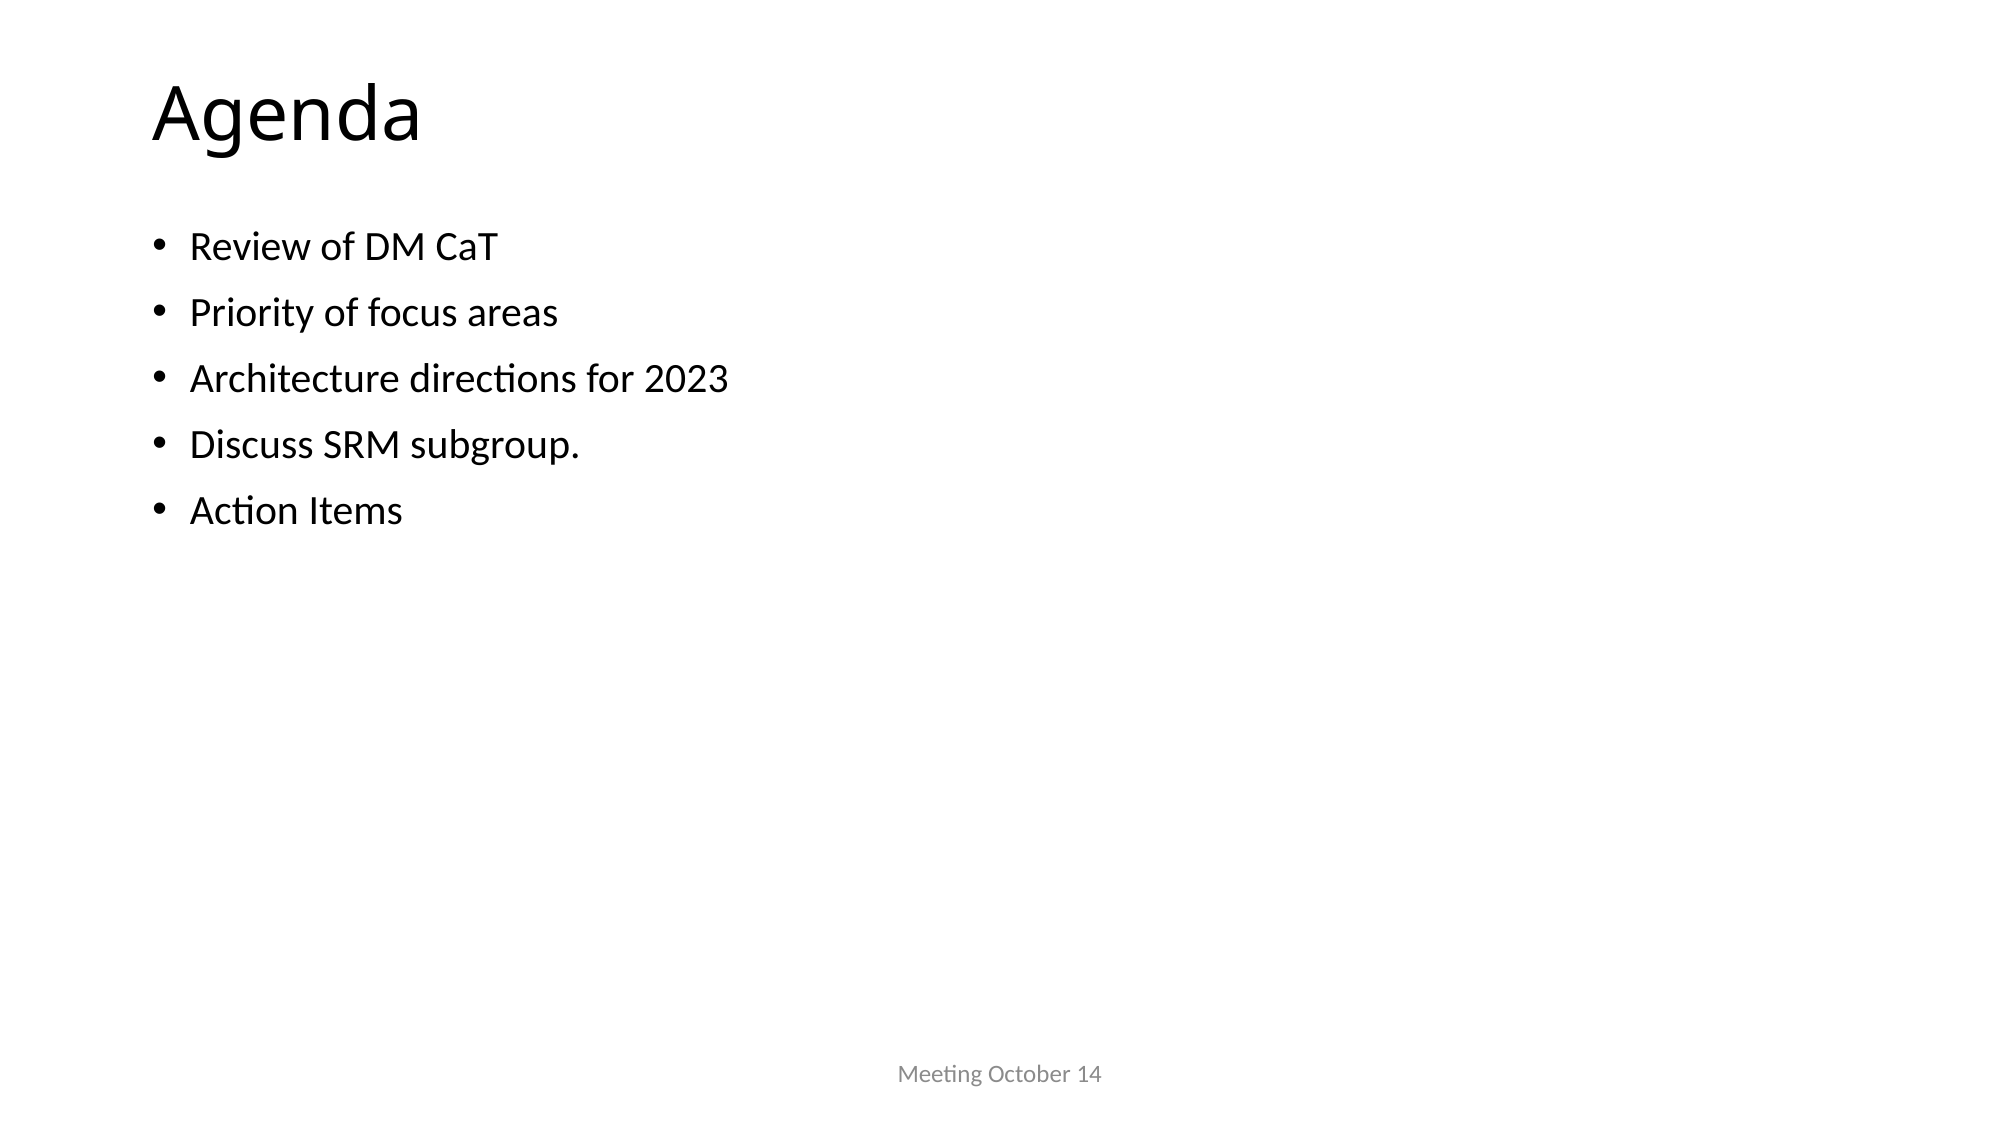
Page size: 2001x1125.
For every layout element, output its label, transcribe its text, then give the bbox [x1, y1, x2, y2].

footer Meeting October 14 [662, 1042, 1338, 1103]
list Review of DM CaT Priority of focus areas Architecture directions for 2023 Discuss SRM subgroup. Action Items [137, 217, 1863, 1014]
title Agenda [137, 59, 1863, 172]
